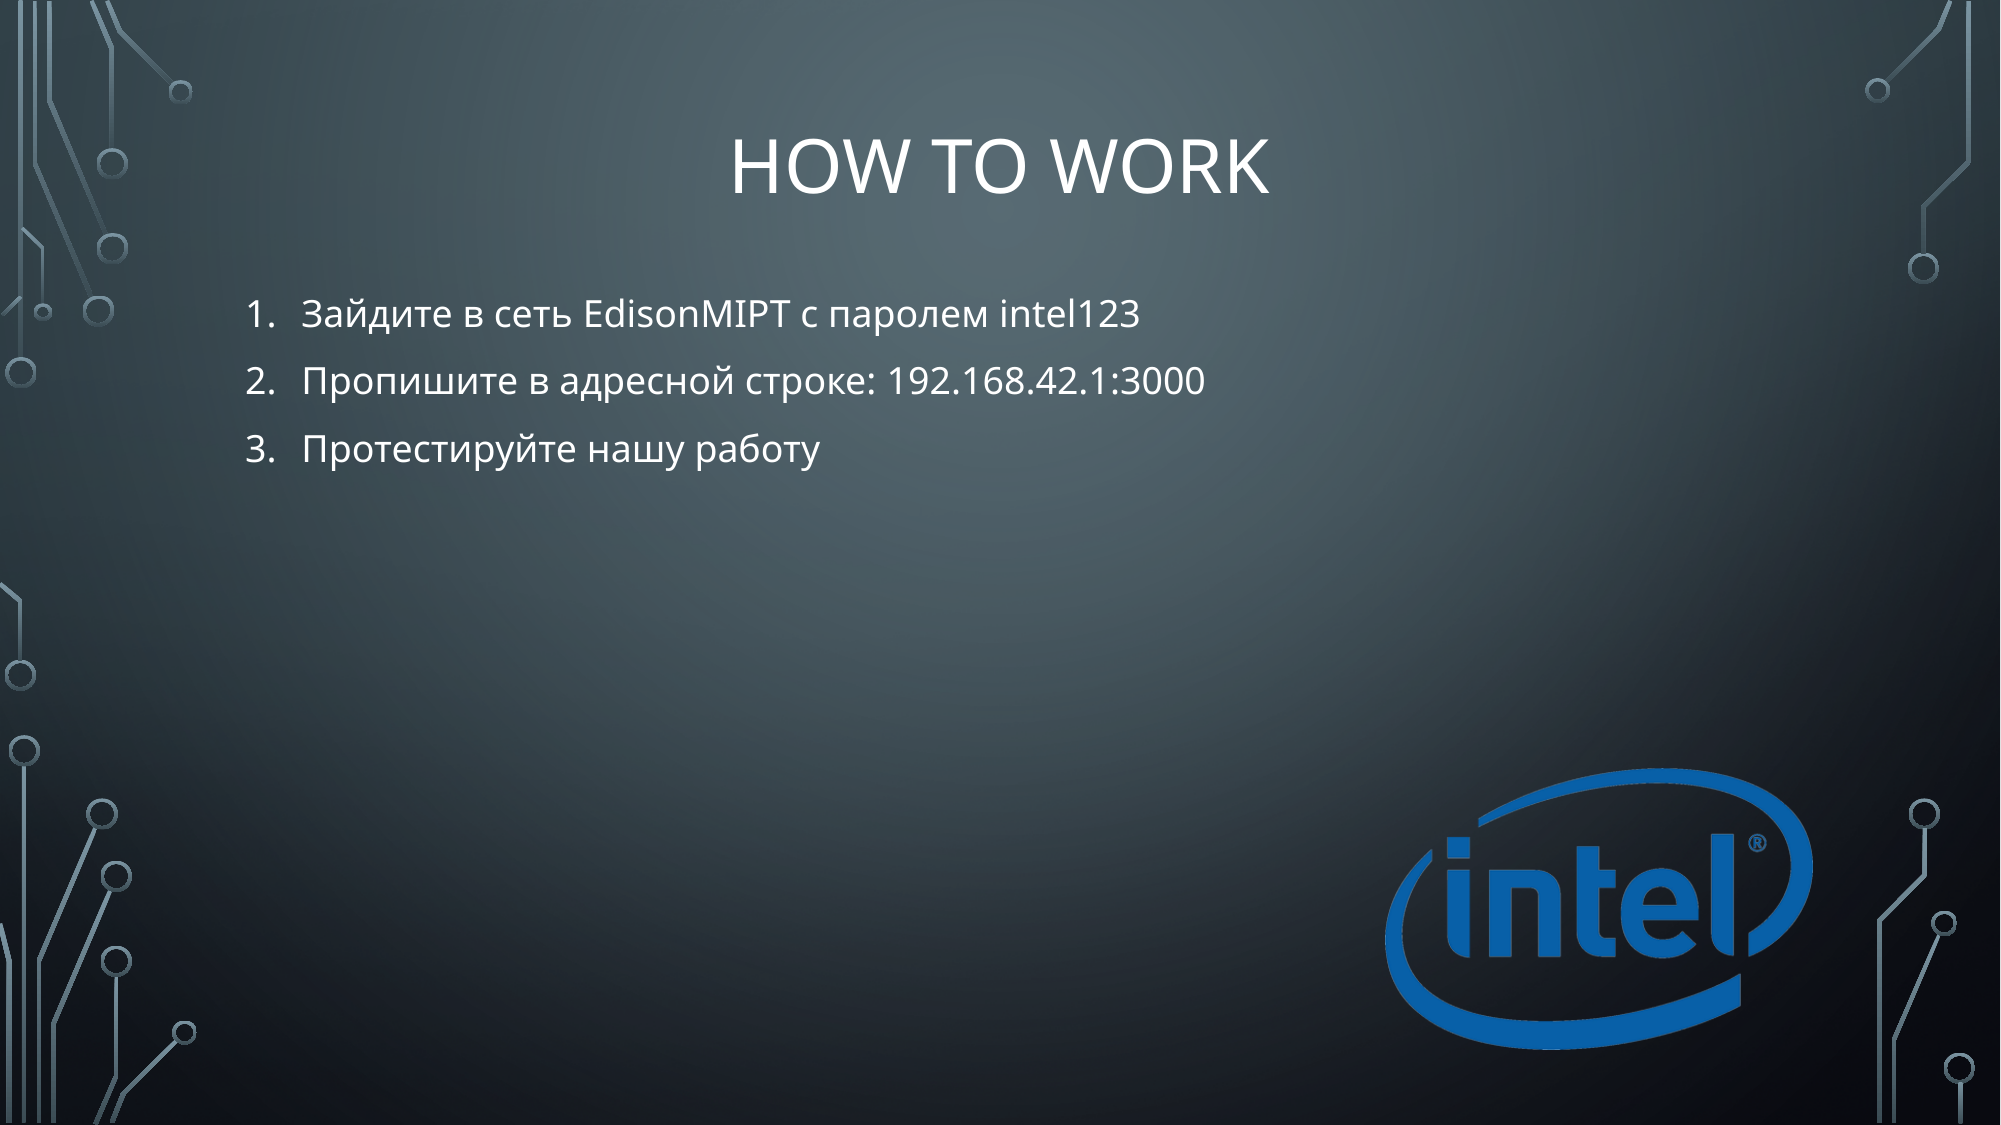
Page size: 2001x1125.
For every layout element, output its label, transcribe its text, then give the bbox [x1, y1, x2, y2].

title How to work [187, 101, 1813, 237]
picture [1385, 768, 1813, 1051]
text_box Зайдите в сеть EdisonMIPT с паролем intel123 Пропишите в адресной строке: 192.168.42.1:3000 Протестируйте нашу работу [230, 259, 1827, 477]
